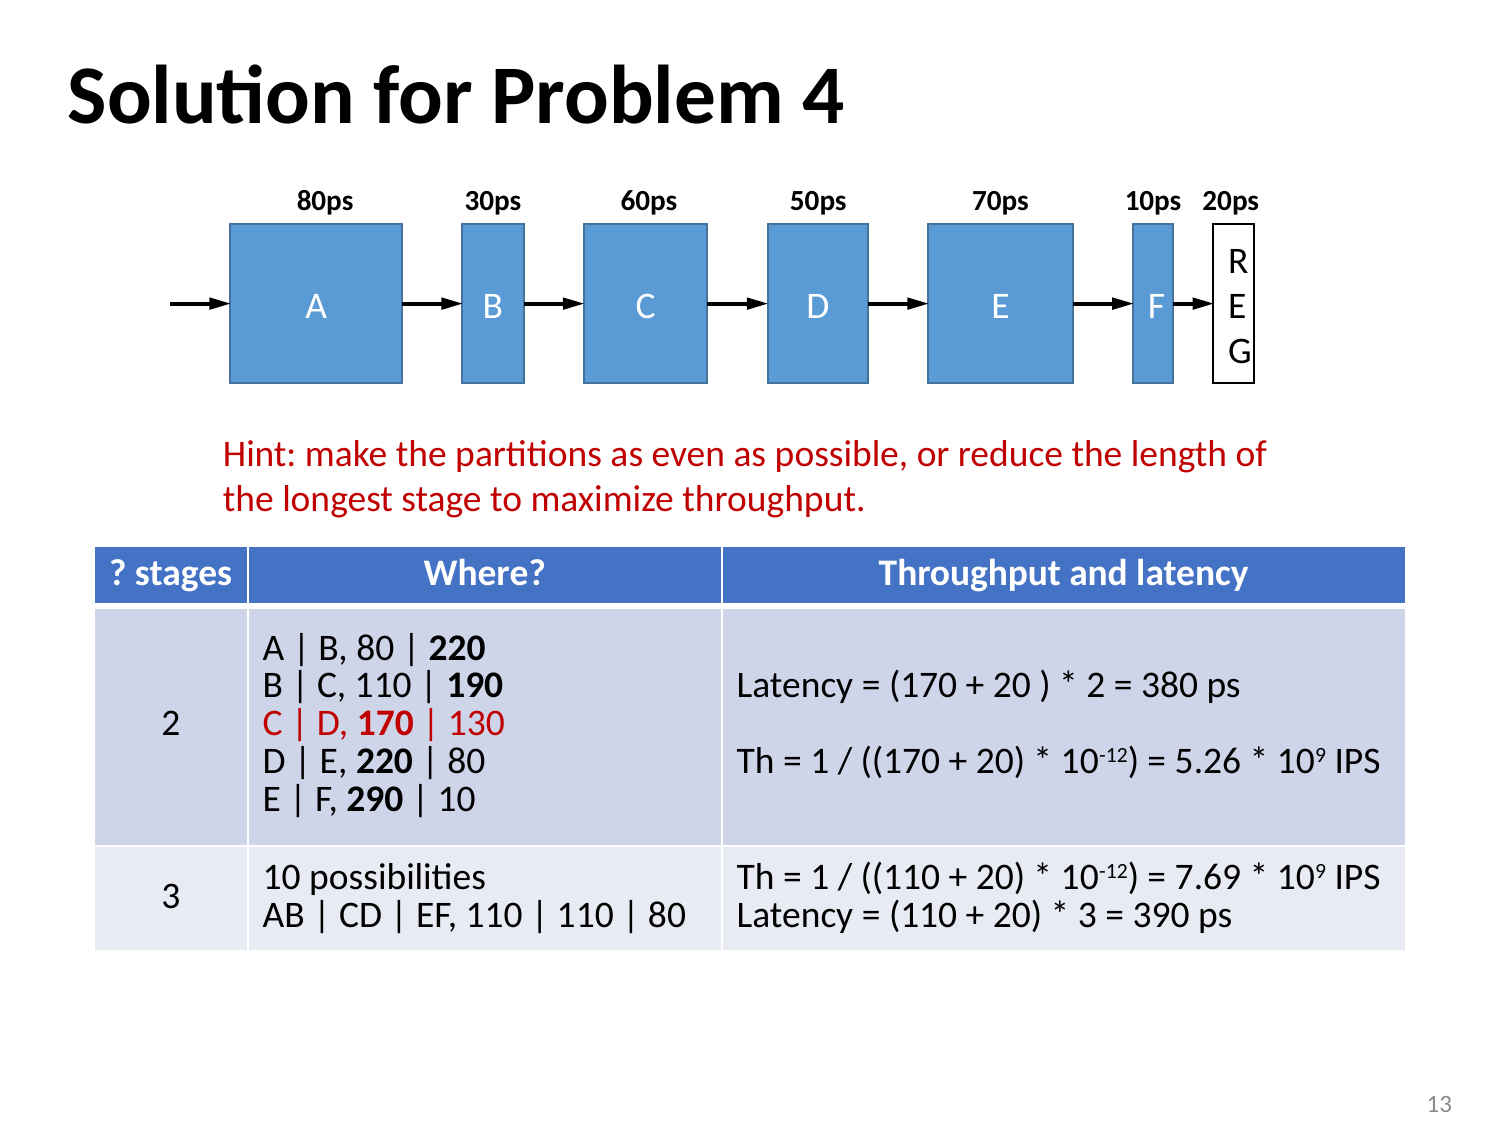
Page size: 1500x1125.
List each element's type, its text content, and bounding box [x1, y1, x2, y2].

table_cell 3 [95, 847, 247, 950]
table_header Where? [249, 547, 721, 603]
title Solution for Problem 4 [52, 27, 1447, 166]
table_cell 2 [95, 609, 247, 845]
table_cell 10 possibilities AB | CD | EF, 110 | 110 | 80 [249, 847, 721, 950]
table_header Throughput and latency [723, 547, 1405, 603]
table_cell A | B, 80 | 220 B | C, 110 | 190 C | D, 170 | 130 D | E, 220 | 80 E | F, 290 | 10 [249, 609, 721, 845]
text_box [170, 173, 1275, 383]
table_header ? stages [95, 547, 247, 603]
table_cell Latency = (170 + 20 ) * 2 = 380 ps Th = 1 / ((170 + 20) * 10-12) = 5.26 * 109 IPS [723, 609, 1405, 845]
slide_number 13 [1390, 1079, 1468, 1125]
text_box Hint: make the partitions as even as possible, or reduce the length of the longest stage to maximize throughput. [208, 421, 1310, 527]
table_cell Th = 1 / ((110 + 20) * 10-12) = 7.69 * 109 IPS Latency = (110 + 20) * 3 = 390 ps [723, 847, 1405, 950]
